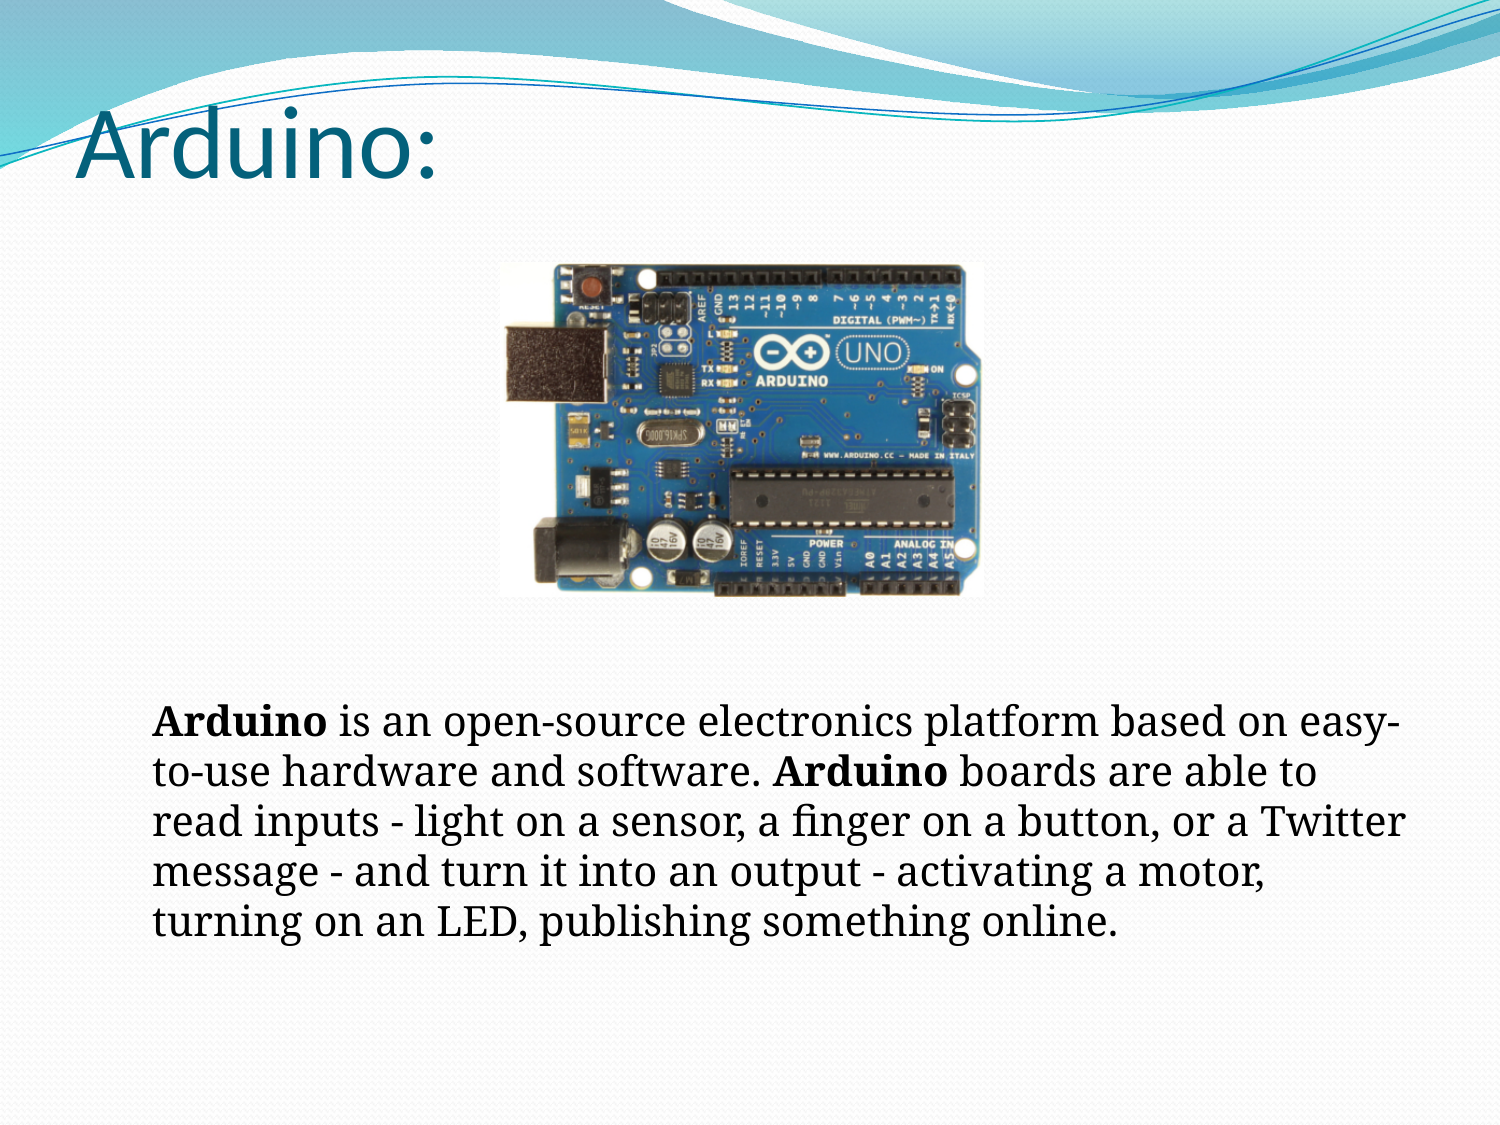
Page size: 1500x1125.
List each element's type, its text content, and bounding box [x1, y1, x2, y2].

title Arduino: [75, 62, 1425, 200]
text_box Arduino is an open-source electronics platform based on easy-to-use hardware and software. Arduino boards are able to read inputs - light on a sensor, a finger on a button, or a Twitter message - and turn it into an output - activating a motor, turning on an LED, publishing something online. [137, 687, 1425, 953]
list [499, 262, 984, 597]
